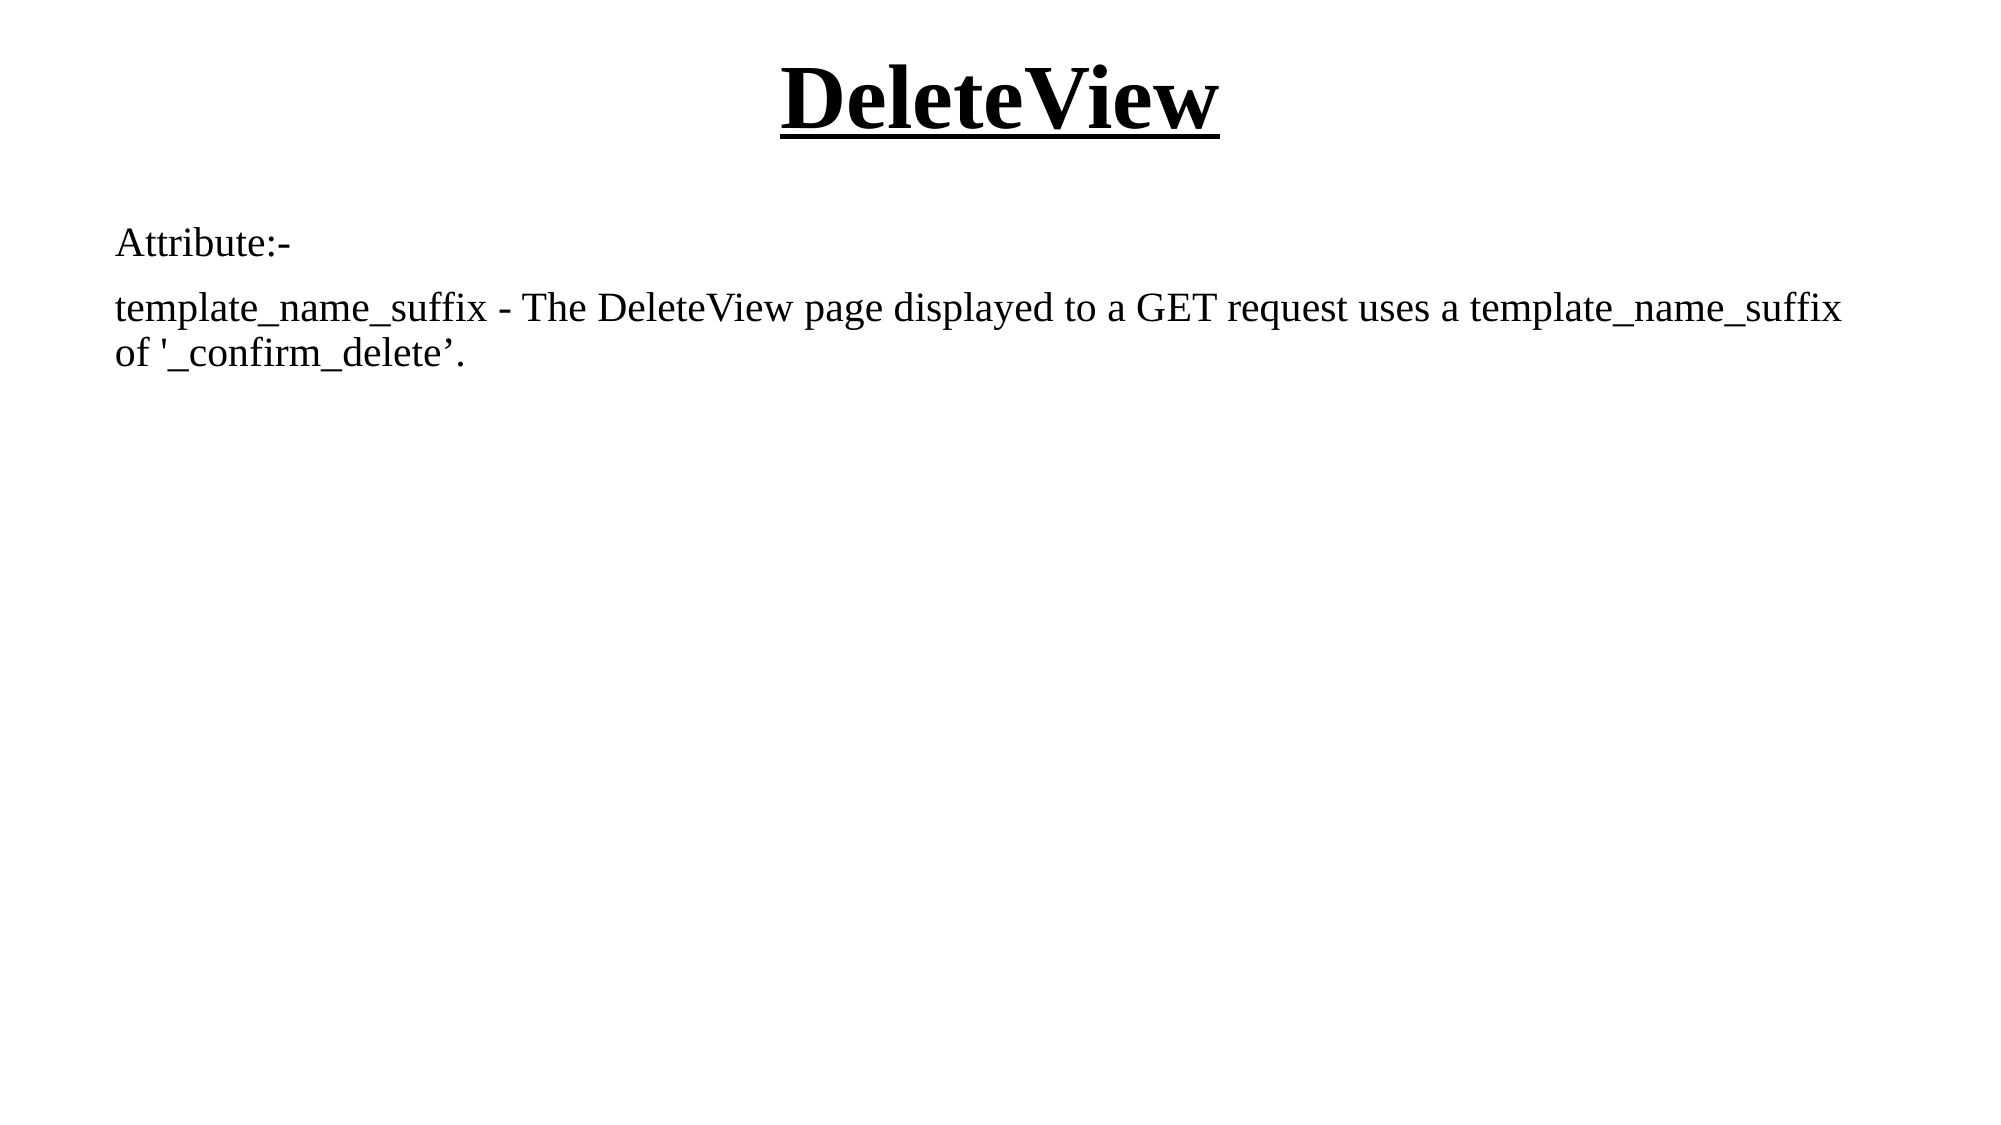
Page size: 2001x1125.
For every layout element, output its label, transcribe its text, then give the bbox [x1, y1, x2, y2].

title DeleteView [99, 5, 1900, 193]
list Attribute:- template_name_suffix - The DeleteView page displayed to a GET request uses a template_name_suffix of '_confirm_delete’. [99, 212, 1861, 1030]
